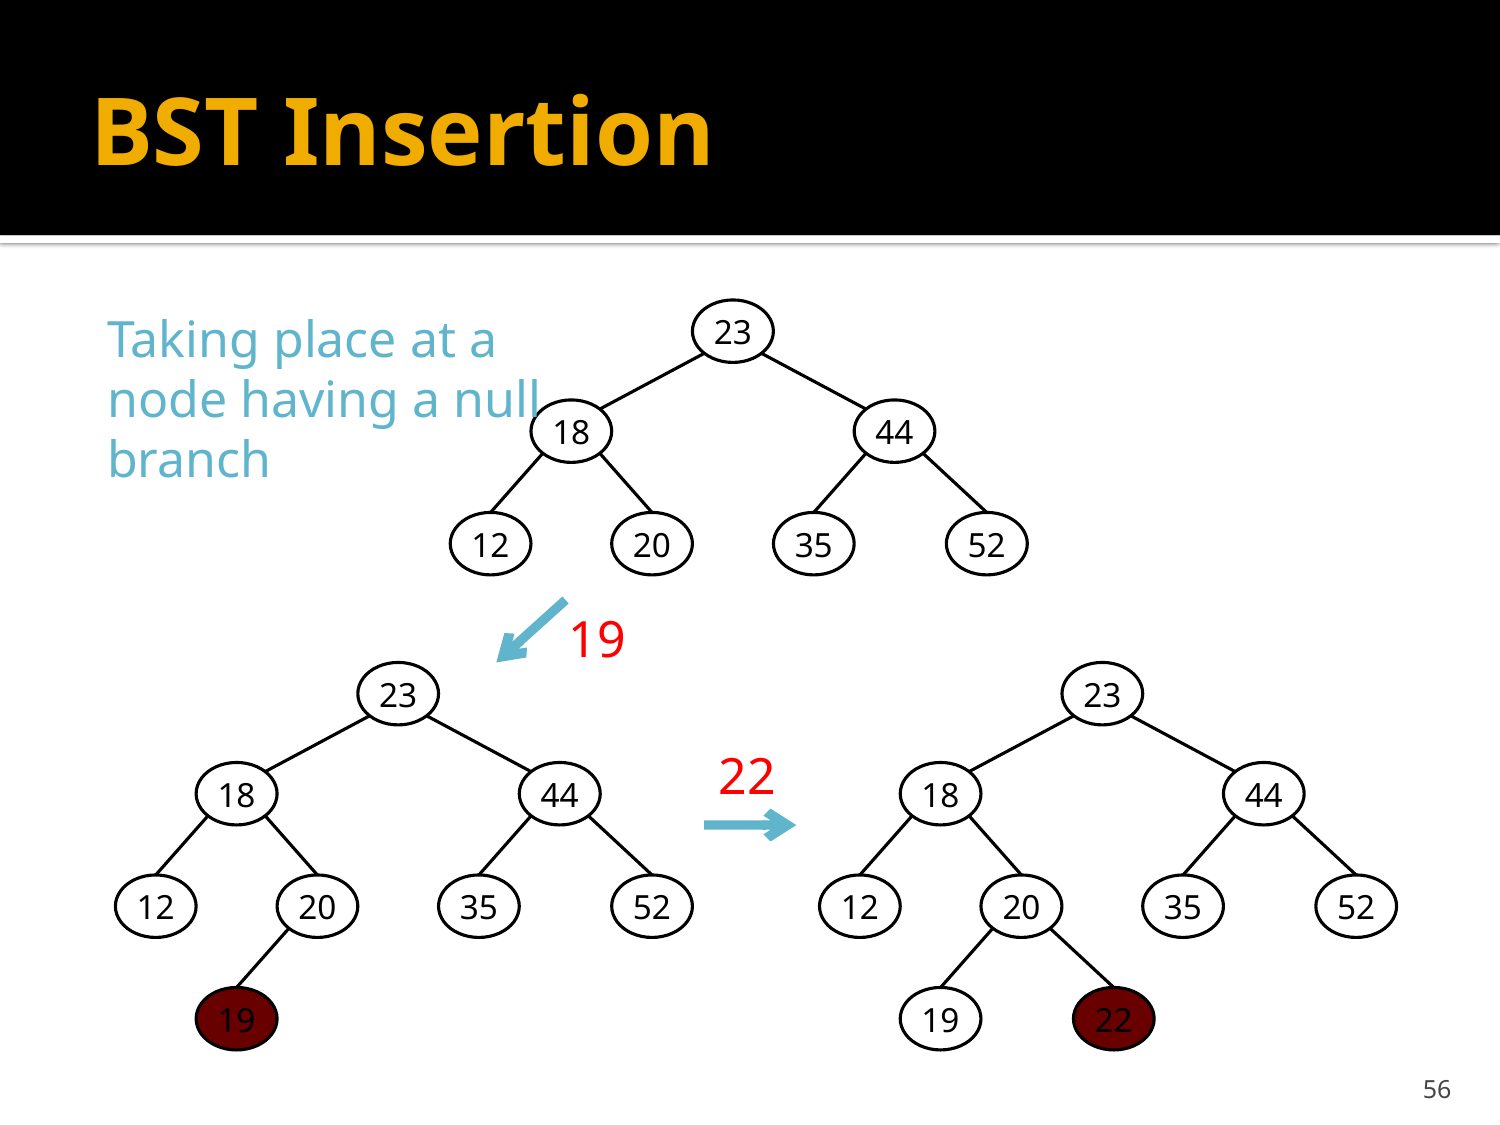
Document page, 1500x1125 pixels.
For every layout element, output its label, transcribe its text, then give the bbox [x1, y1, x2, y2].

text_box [1292, 817, 1357, 874]
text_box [761, 354, 866, 408]
slide_number 56 [1345, 1062, 1467, 1108]
text_box 20 [980, 875, 1062, 938]
text_box 12 [819, 875, 901, 938]
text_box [236, 929, 289, 986]
text_box 12 [115, 875, 197, 938]
text_box 22 [704, 737, 825, 813]
text_box 18 [900, 762, 981, 825]
text_box [704, 817, 797, 833]
text_box 19 [196, 987, 278, 1050]
text_box 18 [196, 762, 278, 825]
text_box 19 [900, 987, 981, 1050]
text_box Taking place at a node having a null branch [92, 299, 566, 495]
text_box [599, 454, 653, 511]
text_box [1130, 717, 1236, 771]
text_box 52 [1315, 875, 1397, 938]
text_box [155, 817, 208, 874]
text_box 19 [553, 599, 675, 675]
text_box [478, 817, 532, 874]
text_box 20 [277, 875, 358, 938]
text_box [599, 354, 705, 408]
text_box 23 [357, 662, 439, 725]
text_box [1049, 929, 1114, 986]
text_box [969, 817, 1022, 874]
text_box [923, 454, 987, 511]
text_box 35 [438, 875, 520, 938]
text_box 35 [1142, 875, 1224, 938]
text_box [813, 454, 866, 511]
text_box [490, 454, 543, 511]
text_box 20 [611, 512, 693, 575]
text_box 22 [1073, 987, 1155, 1050]
text_box 52 [946, 512, 1028, 575]
text_box [496, 611, 553, 663]
text_box 18 [566, 399, 612, 463]
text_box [265, 717, 370, 771]
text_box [265, 817, 318, 874]
text_box 52 [611, 875, 693, 938]
text_box 23 [1061, 662, 1143, 725]
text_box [588, 817, 653, 874]
text_box 23 [692, 299, 774, 363]
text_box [969, 717, 1074, 771]
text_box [1182, 817, 1236, 874]
text_box 35 [773, 512, 855, 575]
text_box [859, 817, 912, 874]
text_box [940, 929, 993, 986]
text_box 44 [1223, 762, 1305, 825]
text_box 12 [450, 512, 531, 575]
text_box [426, 717, 532, 771]
text_box 44 [854, 399, 935, 463]
text_box 44 [519, 762, 601, 825]
title BST Insertion [75, 25, 1425, 231]
